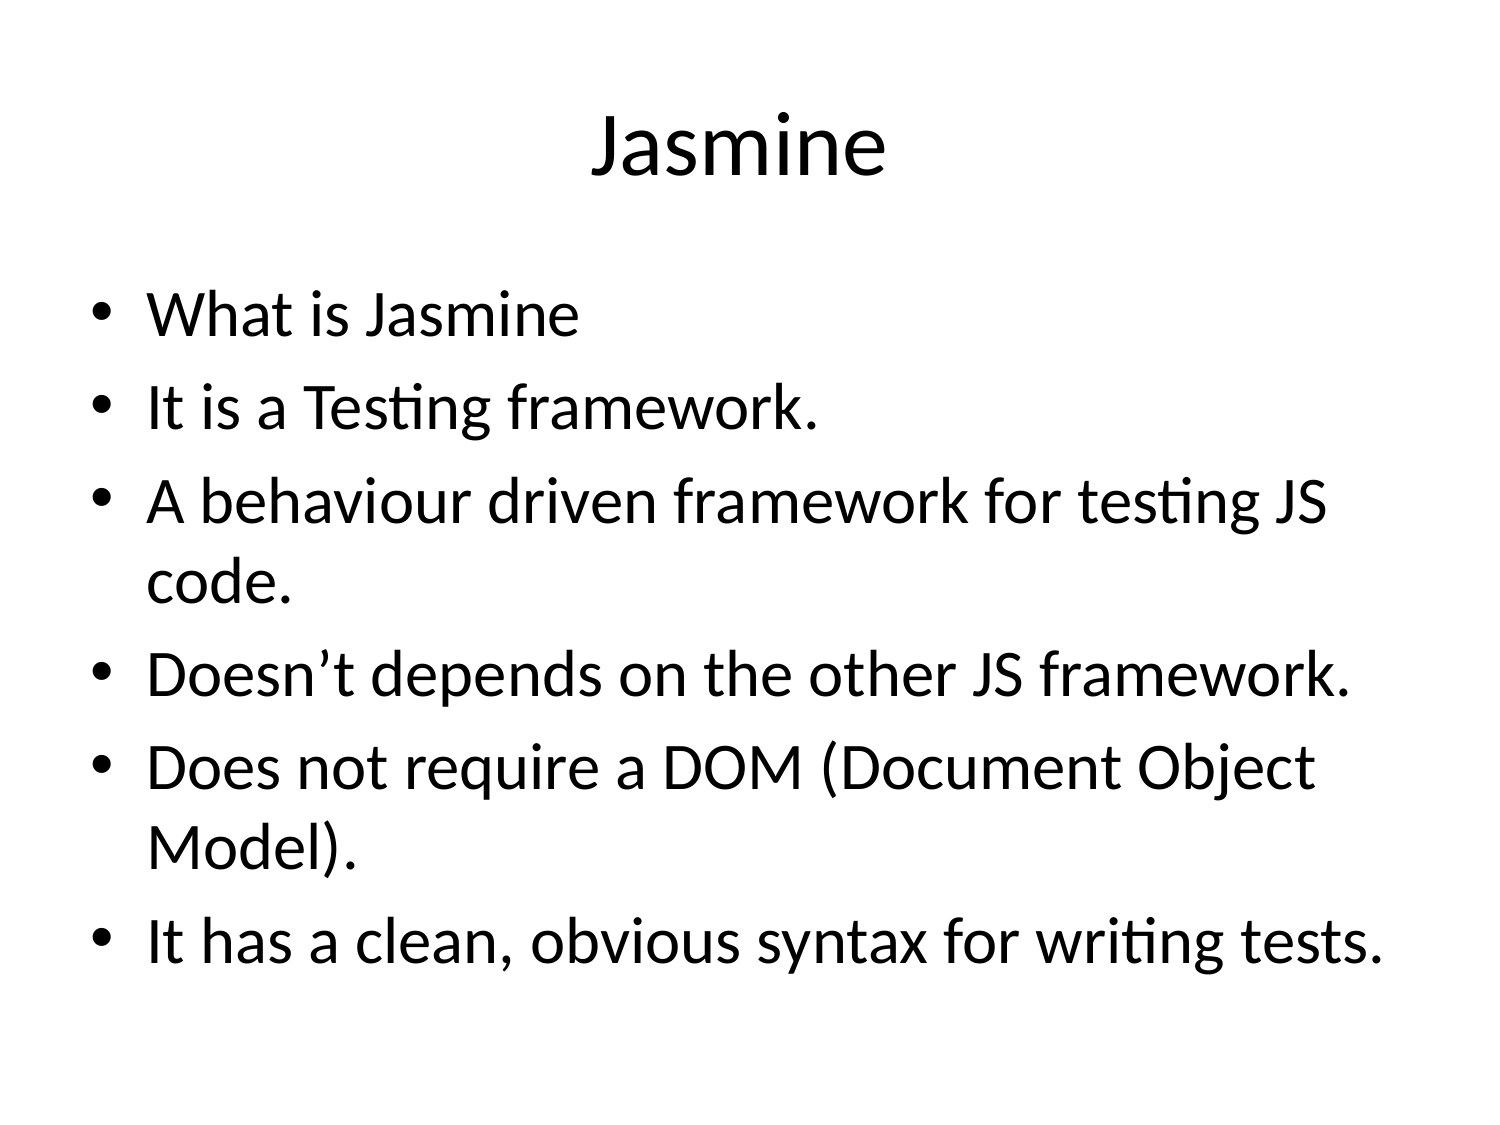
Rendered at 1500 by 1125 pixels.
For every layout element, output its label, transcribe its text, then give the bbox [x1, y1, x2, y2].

list What is Jasmine It is a Testing framework. A behaviour driven framework for testing JS code. Doesn’t depends on the other JS framework. Does not require a DOM (Document Object Model). It has a clean, obvious syntax for writing tests. [75, 262, 1425, 1005]
title Jasmine [75, 45, 1425, 233]
